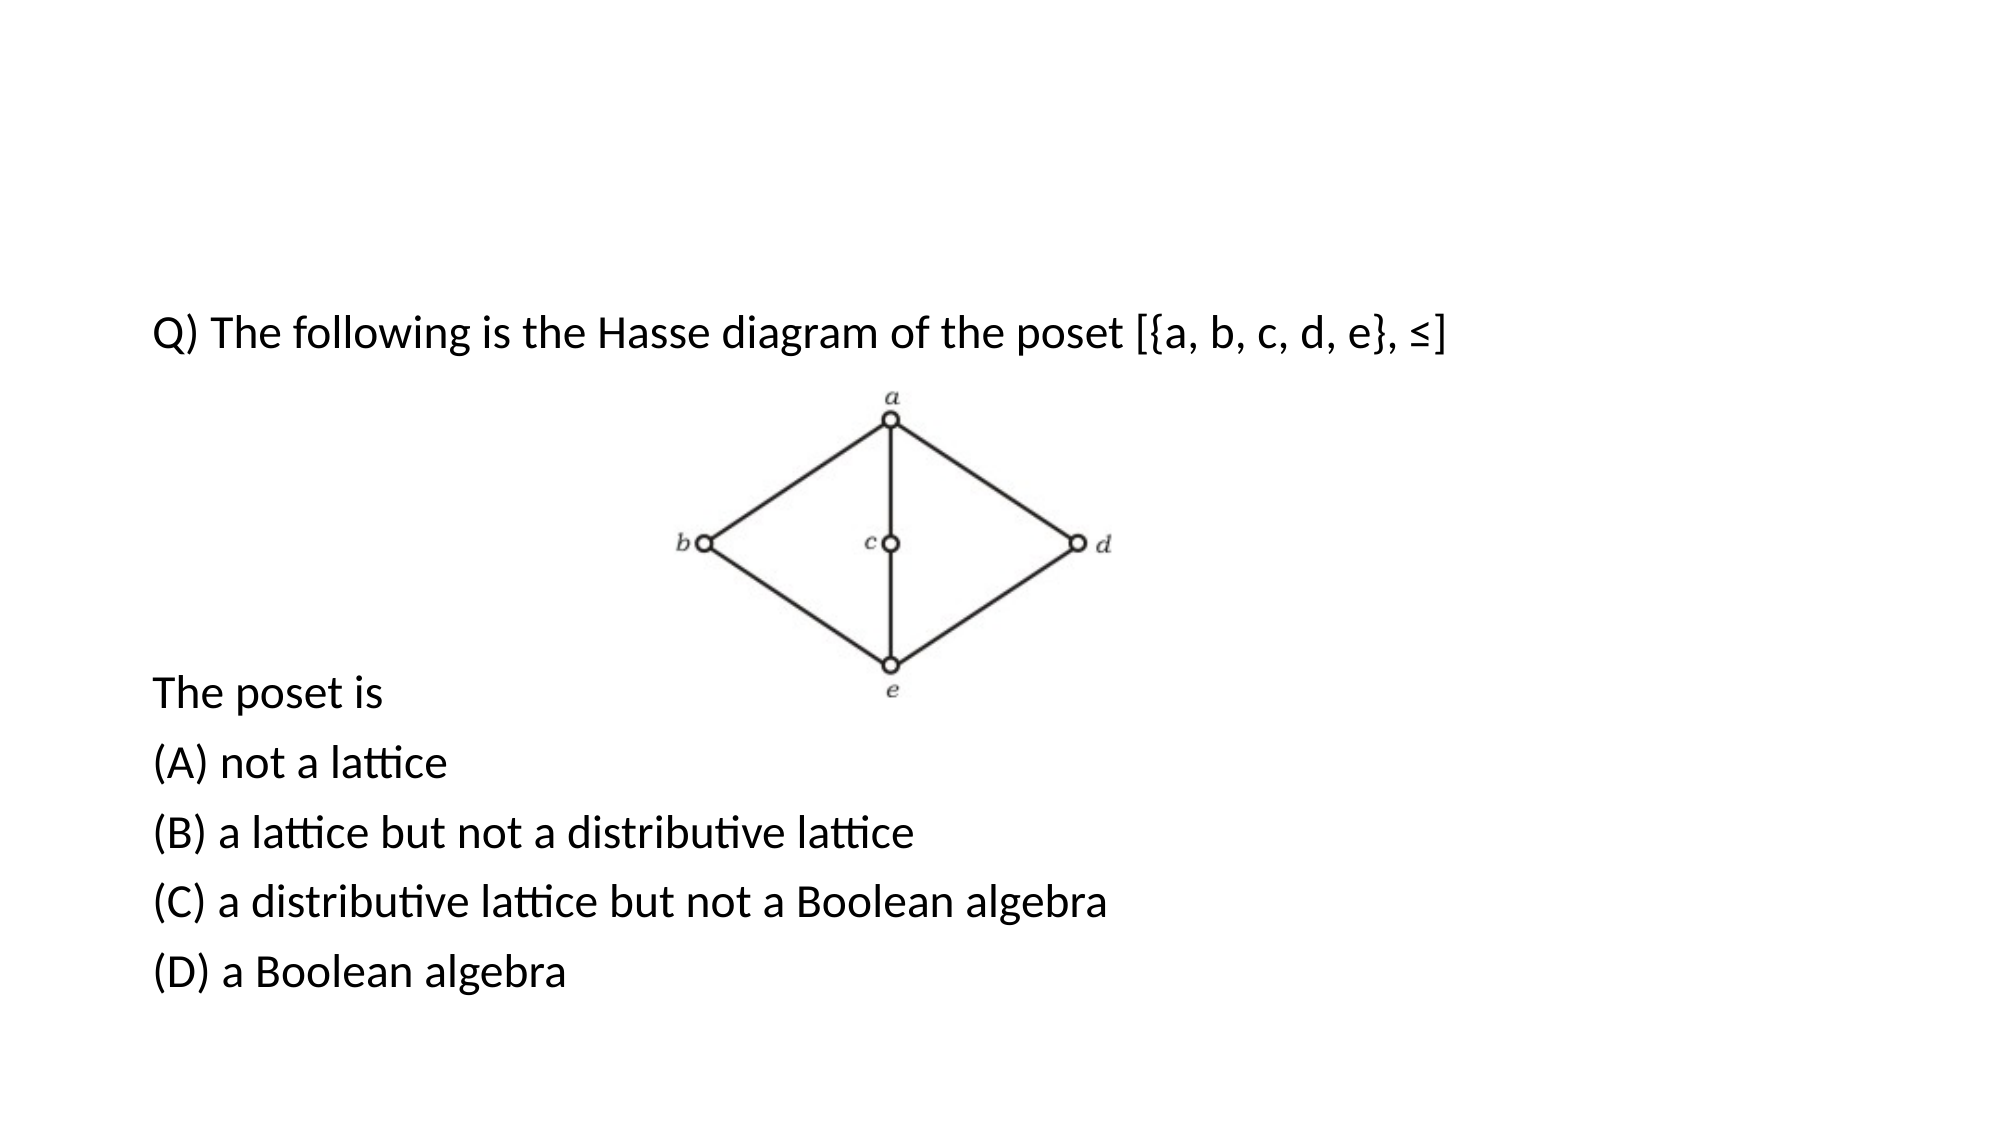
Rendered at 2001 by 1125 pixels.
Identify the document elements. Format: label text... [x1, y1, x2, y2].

picture [671, 388, 1132, 707]
list Q) The following is the Hasse diagram of the poset [{a, b, c, d, e}, ≤] The poset is (A) not a lattice (B) a lattice but not a distributive lattice (C) a distributive lattice but not a Boolean algebra (D) a Boolean algebra [137, 299, 1863, 1014]
